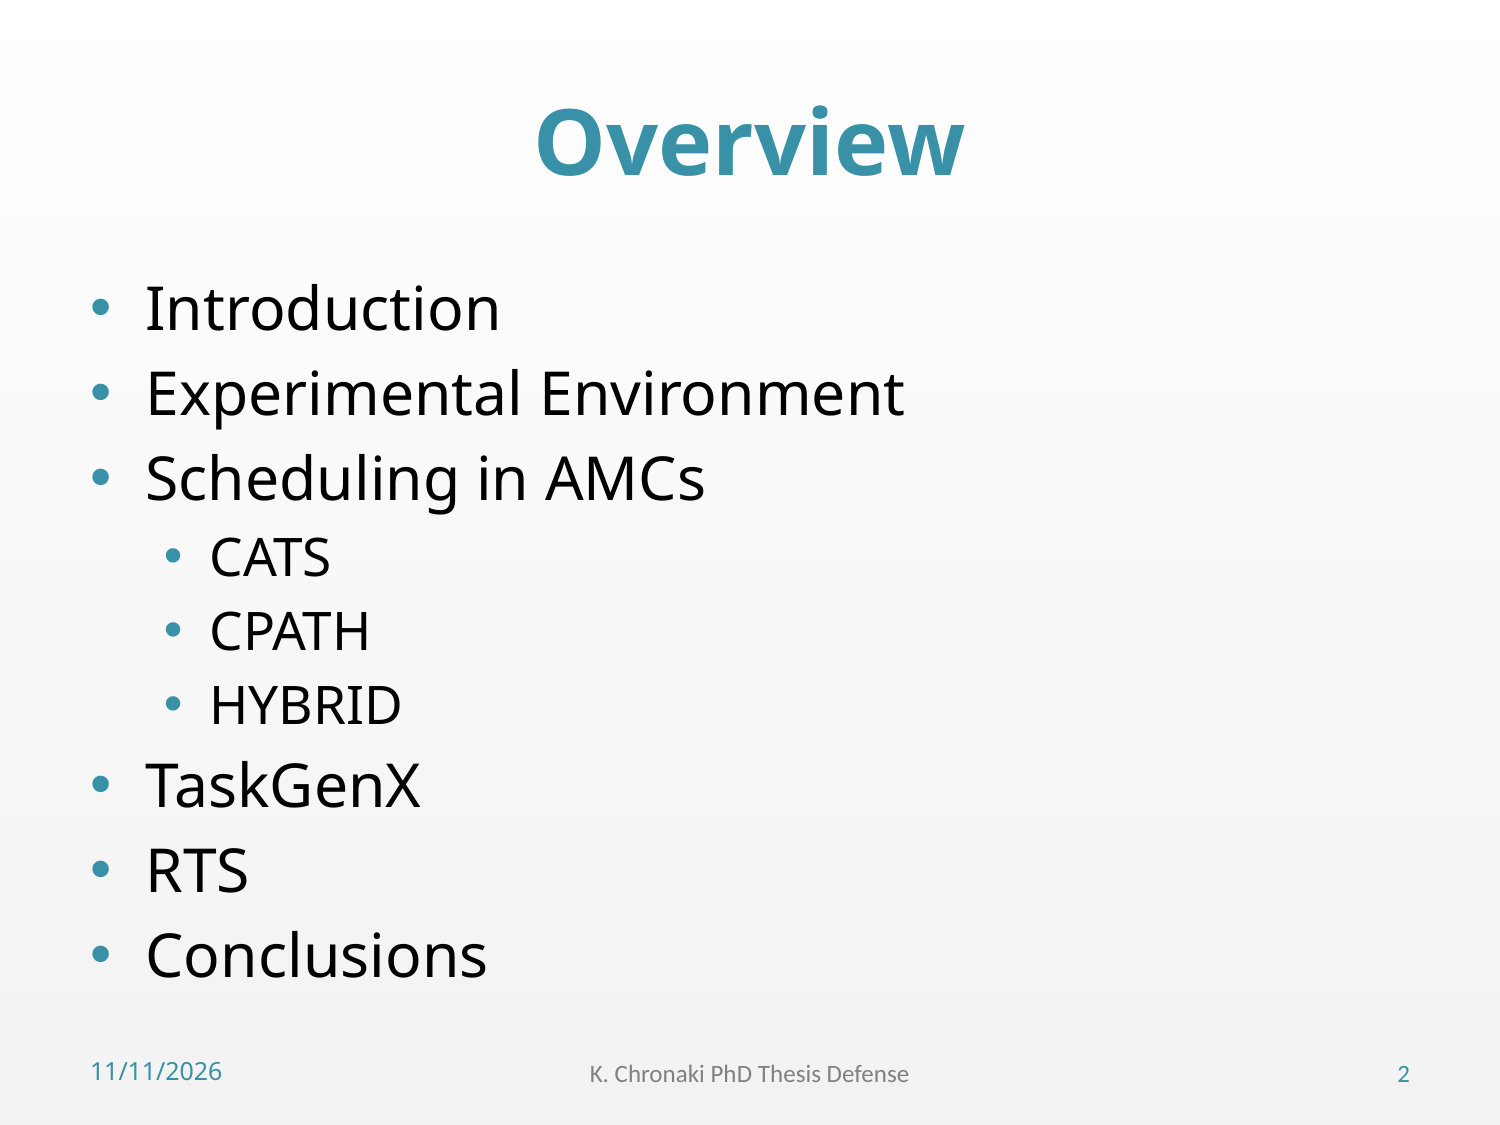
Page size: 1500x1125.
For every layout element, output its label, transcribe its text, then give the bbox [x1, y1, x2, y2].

slide_number 2 [1074, 1042, 1425, 1103]
list Introduction Experimental Environment Scheduling in AMCs CATS CPATH HYBRID TaskGenX RTS Conclusions [75, 262, 1425, 1005]
footer K. Chronaki PhD Thesis Defense [512, 1042, 988, 1103]
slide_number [75, 1042, 425, 1103]
title Overview [75, 45, 1425, 233]
